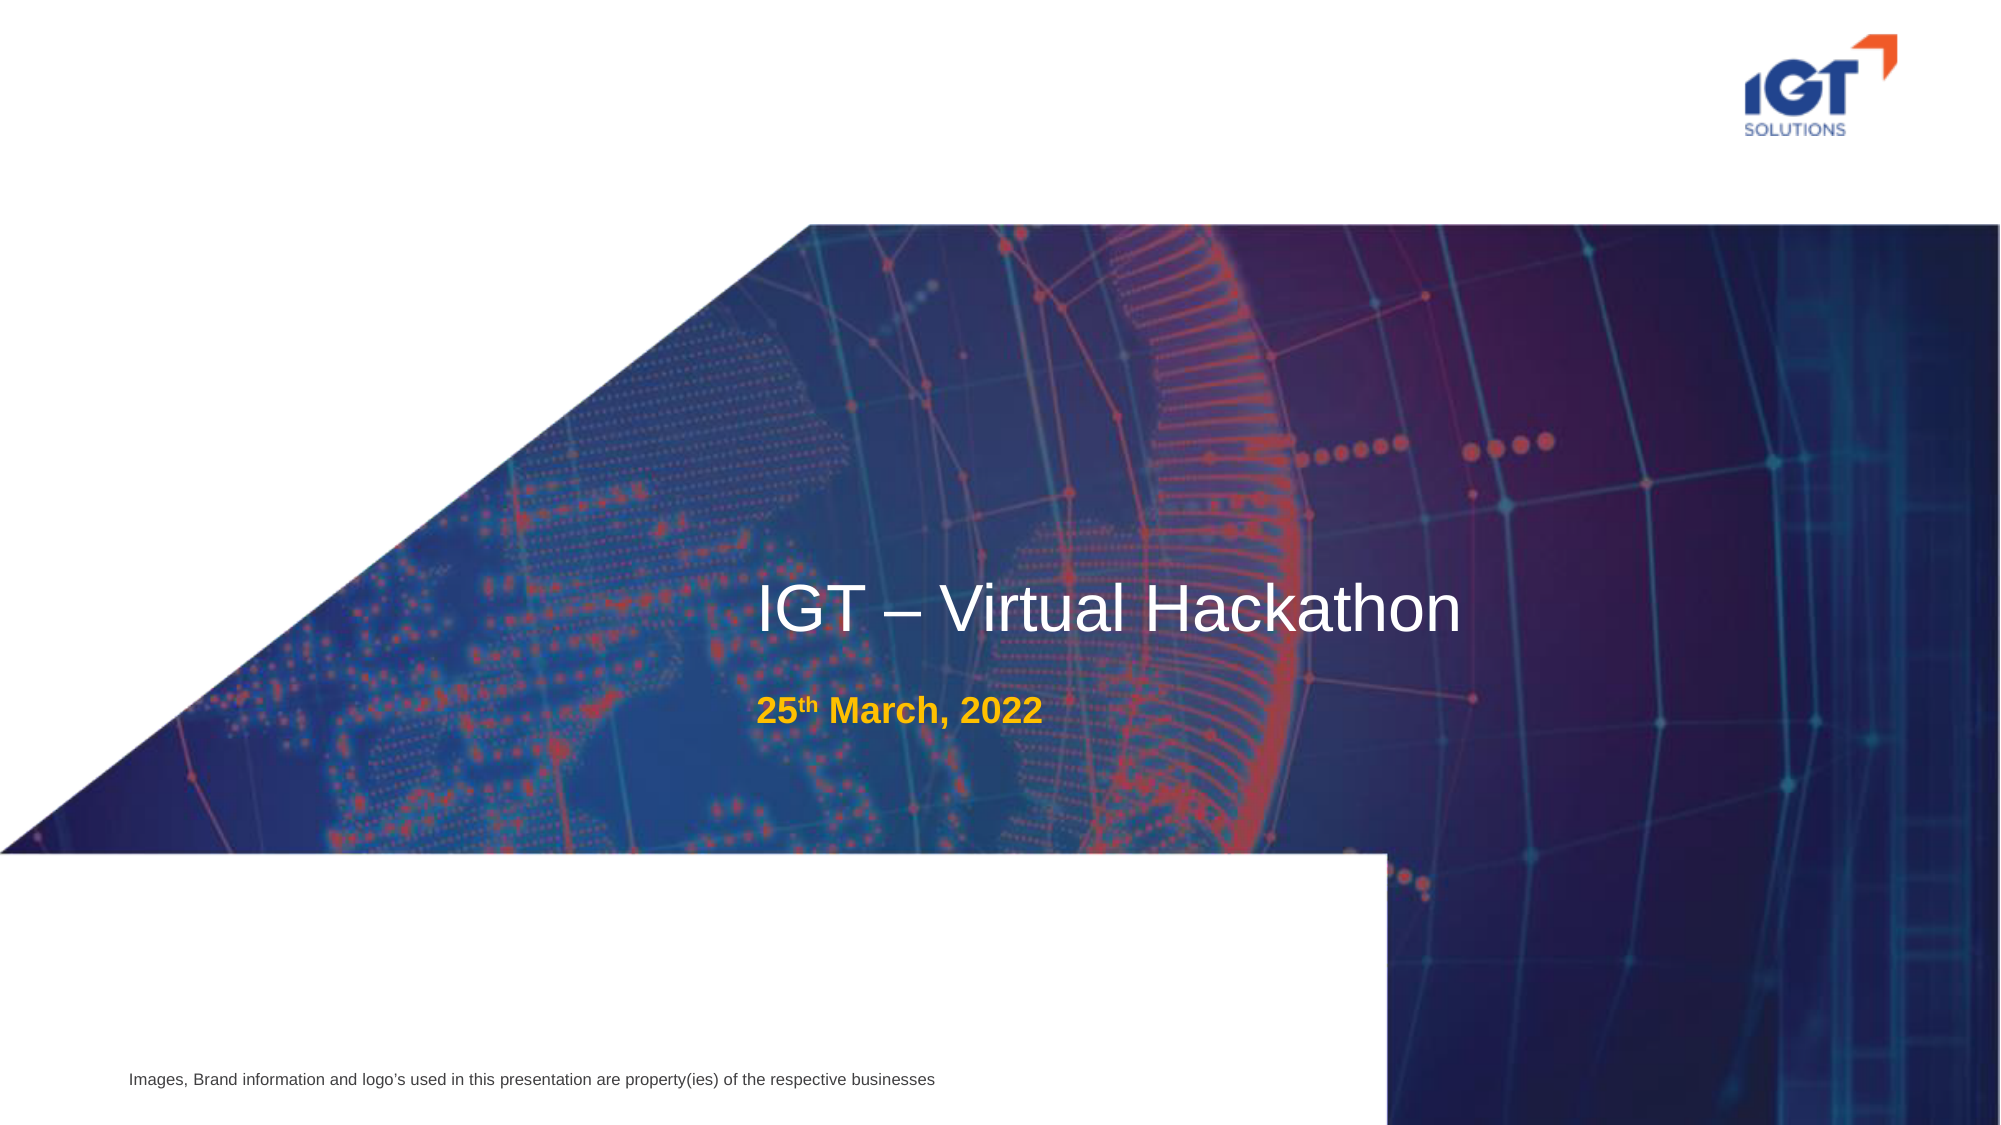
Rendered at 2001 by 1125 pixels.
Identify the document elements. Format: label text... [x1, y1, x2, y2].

text_box 25th March, 2022 [824, 633, 976, 784]
text_box [0, 224, 2000, 1125]
title IGT – Virtual Hackathon [754, 562, 1818, 753]
text_box [1744, 33, 1898, 136]
text_box Images, Brand information and logo’s used in this presentation are property(ies) of the respective businesses [114, 1061, 1279, 1097]
